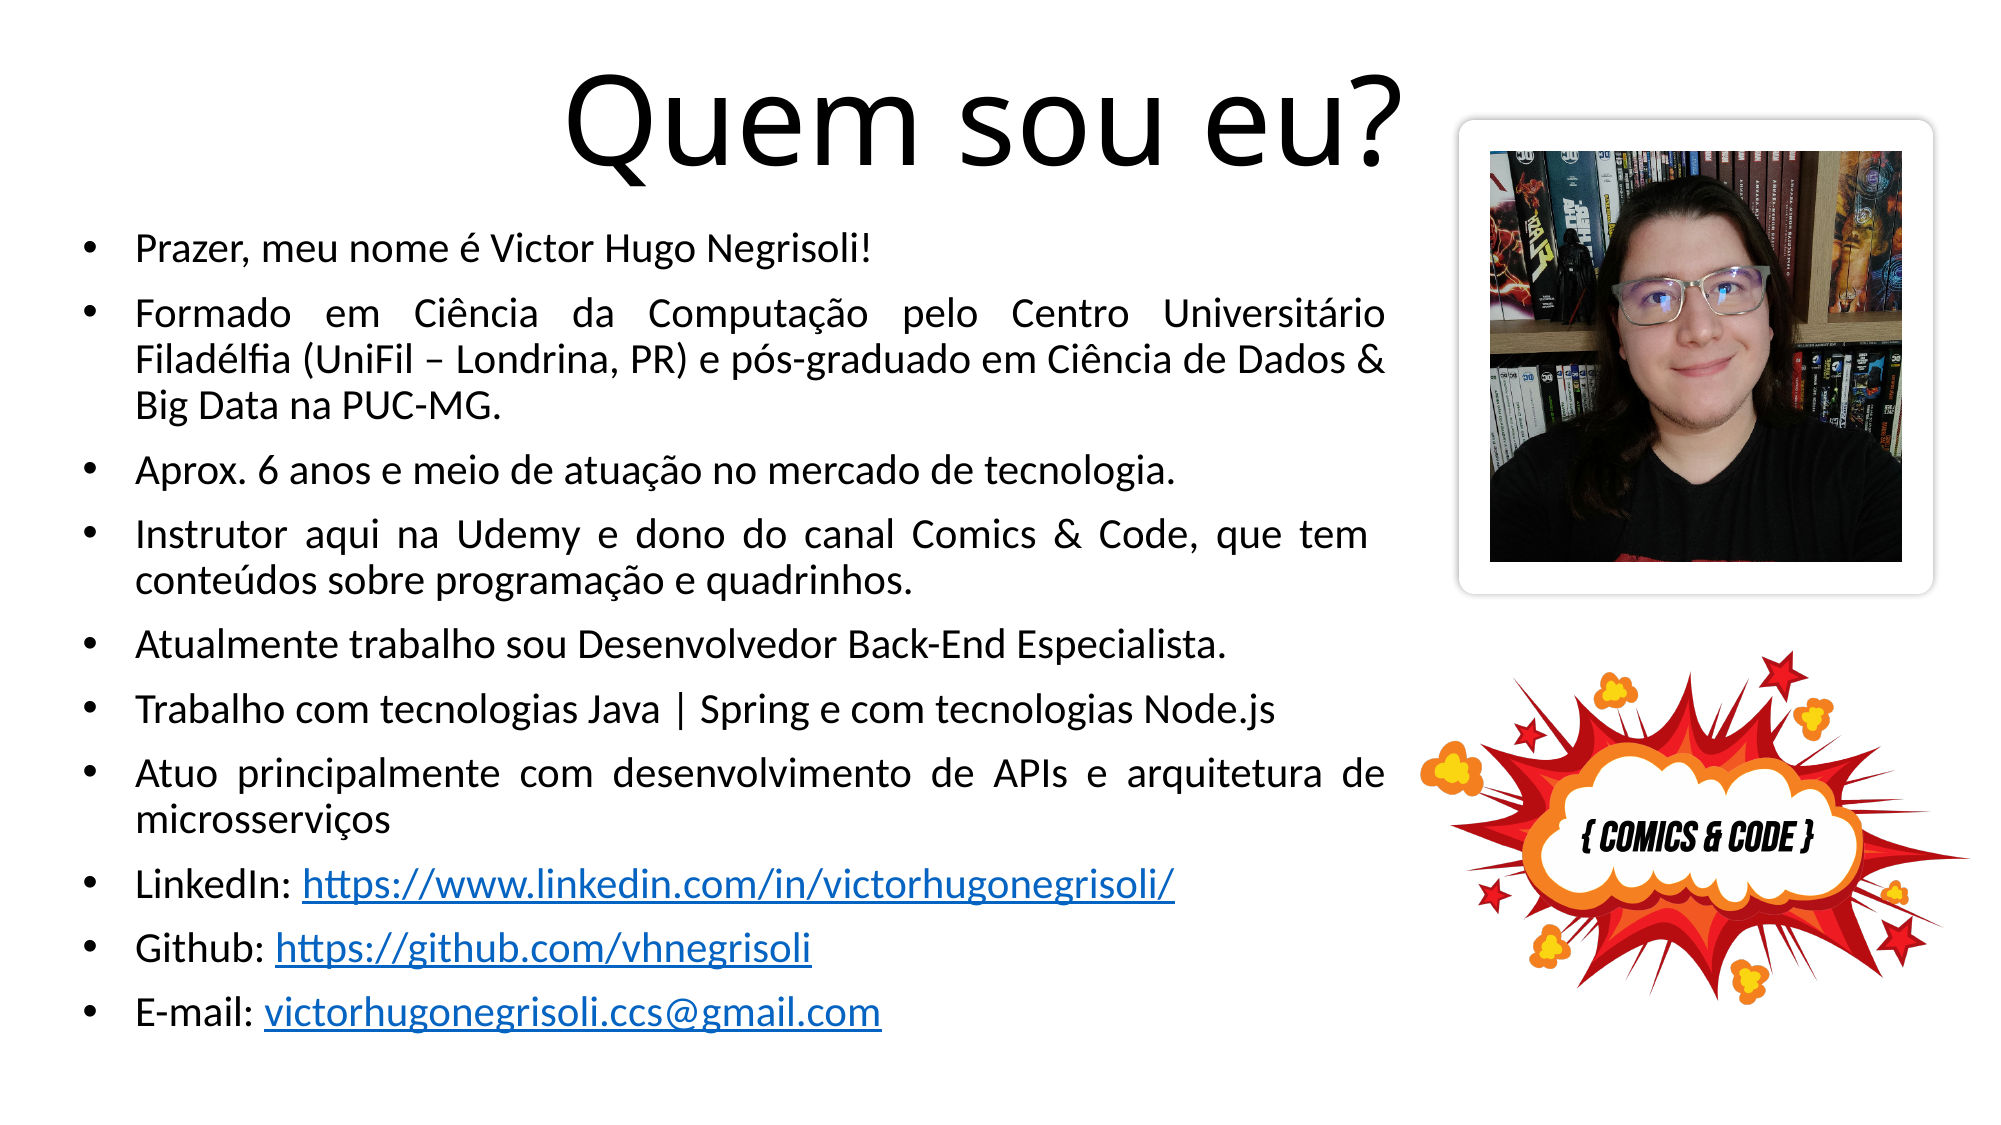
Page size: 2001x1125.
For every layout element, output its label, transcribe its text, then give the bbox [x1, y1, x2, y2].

picture [1489, 150, 1902, 563]
picture [1420, 650, 1971, 1005]
title Quem sou eu? [249, 0, 1717, 200]
subtitle Prazer, meu nome é Victor Hugo Negrisoli! Formado em Ciência da Computação pelo Centro Universitário Filadélfia (UniFil – Londrina, PR) e pós-graduado em Ciência de Dados & Big Data na PUC-MG. Aprox. 6 anos e meio de atuação no mercado de tecnologia. Instrutor aqui na Udemy e dono do canal Comics & Code, que tem conteúdos sobre programação e quadrinhos. Atualmente trabalho sou Desenvolvedor Back-End Especialista. Trabalho com tecnologias Java | Spring e com tecnologias Node.js Atuo principalmente com desenvolvimento de APIs e arquitetura de microsserviços LinkedIn: https://www.linkedin.com/in/victorhugonegrisoli/ Github: https://github.com/vhnegrisoli E-mail: victorhugonegrisoli.ccs@gmail.com [67, 218, 1402, 1044]
